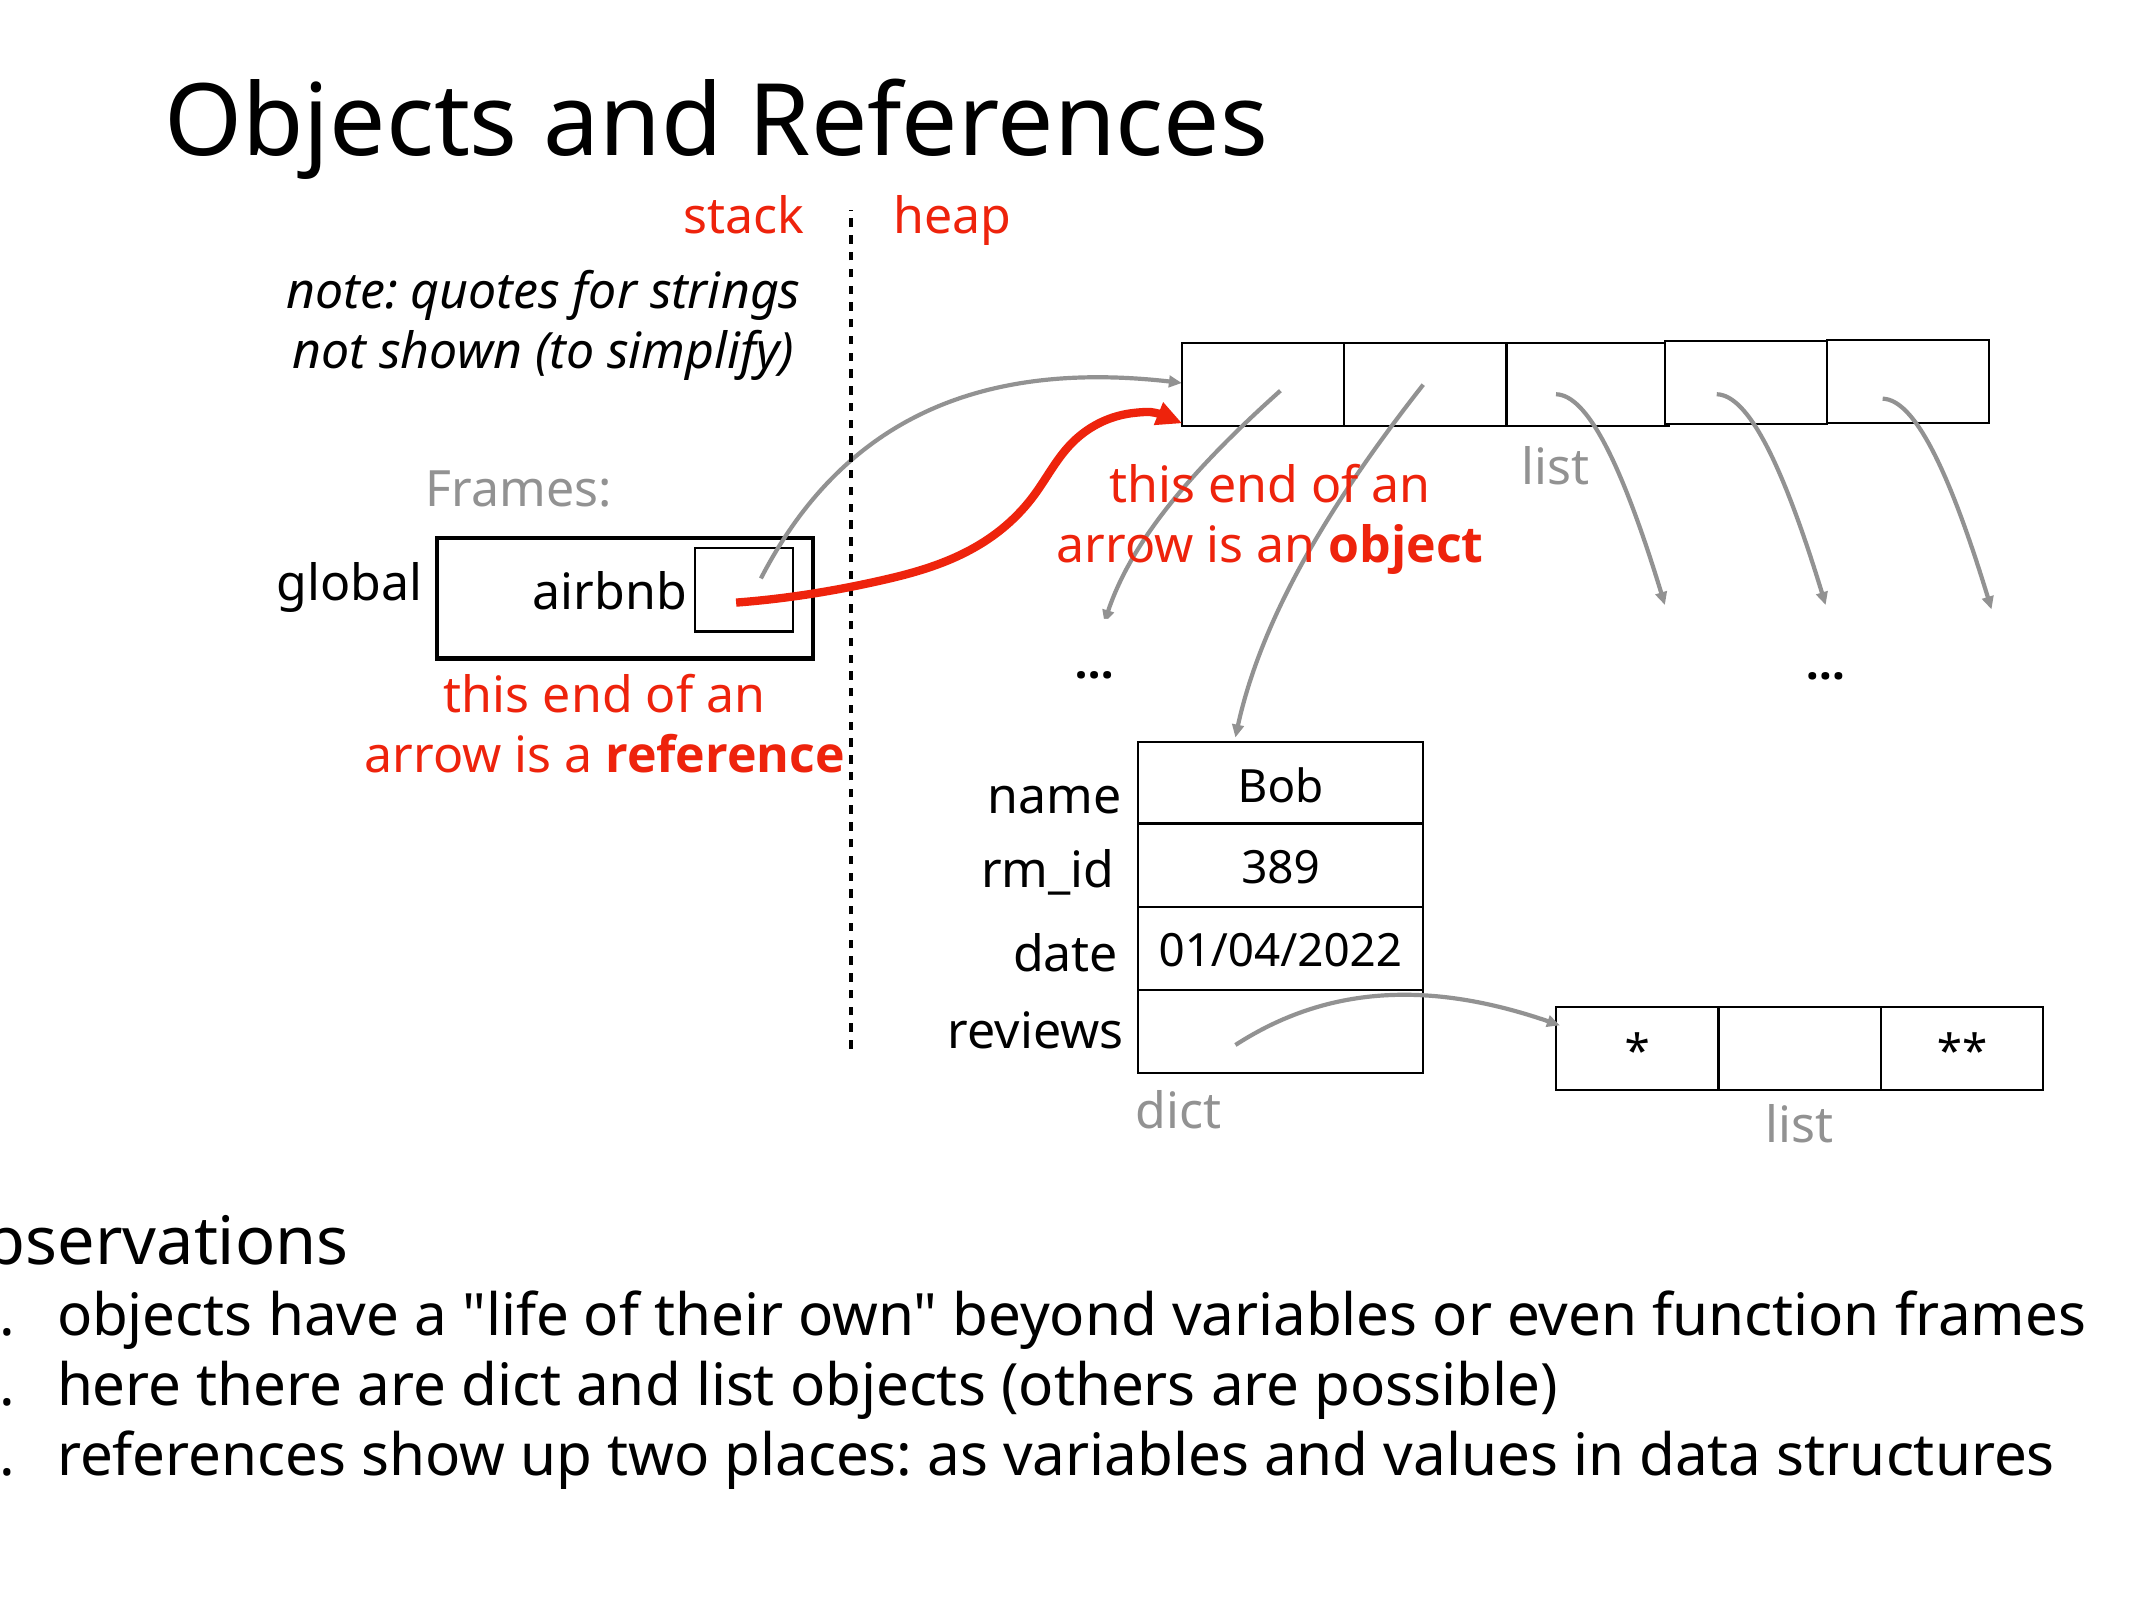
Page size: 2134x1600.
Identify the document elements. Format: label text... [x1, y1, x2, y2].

text_box airbnb [524, 551, 696, 629]
text_box global [268, 541, 431, 619]
text_box [1718, 1007, 1881, 1091]
text_box [695, 548, 794, 632]
text_box [1070, 411, 1182, 444]
text_box [1882, 398, 1994, 610]
text_box ** [1881, 1007, 2044, 1091]
text_box [1223, 390, 1281, 444]
text_box [1102, 582, 1136, 618]
text_box list [1512, 425, 1598, 503]
text_box [1556, 394, 1668, 605]
text_box Frames: [417, 448, 621, 526]
text_box this end of an arrow is a reference [356, 653, 854, 791]
text_box rm_id [972, 828, 1123, 906]
text_box Bob [1137, 742, 1424, 823]
text_box * [1555, 1007, 1718, 1091]
text_box [1235, 994, 1560, 1046]
text_box [1506, 342, 1669, 426]
text_box [1378, 384, 1424, 444]
text_box … [1012, 618, 1176, 703]
text_box [1137, 990, 1424, 1074]
text_box [736, 474, 1048, 603]
text_box [1181, 342, 1344, 426]
text_box [1664, 340, 1828, 425]
text_box [436, 537, 813, 653]
text_box [1231, 582, 1319, 738]
text_box [1344, 342, 1506, 426]
text_box this end of an arrow is an object [1048, 444, 1492, 582]
text_box reviews [939, 990, 1132, 1067]
text_box stack [675, 175, 814, 253]
title Objects and References [155, 41, 1978, 191]
text_box Observations objects have a "life of their own" beyond variables or even function frames here there are dict and list objects (others are possible) references show up two places: as variables and values in data structures [0, 1189, 2095, 1496]
text_box 01/04/2022 [1137, 906, 1424, 990]
text_box name [979, 755, 1131, 832]
text_box … [1744, 619, 1907, 703]
text_box note: quotes for strings not shown (to simplify) [278, 249, 810, 387]
text_box [760, 375, 1181, 579]
text_box [1716, 394, 1828, 605]
text_box dict [1127, 1070, 1230, 1147]
text_box date [1004, 912, 1127, 990]
text_box 389 [1137, 823, 1424, 906]
text_box [1827, 339, 1990, 423]
text_box list [1757, 1084, 1842, 1161]
text_box heap [885, 175, 1020, 253]
